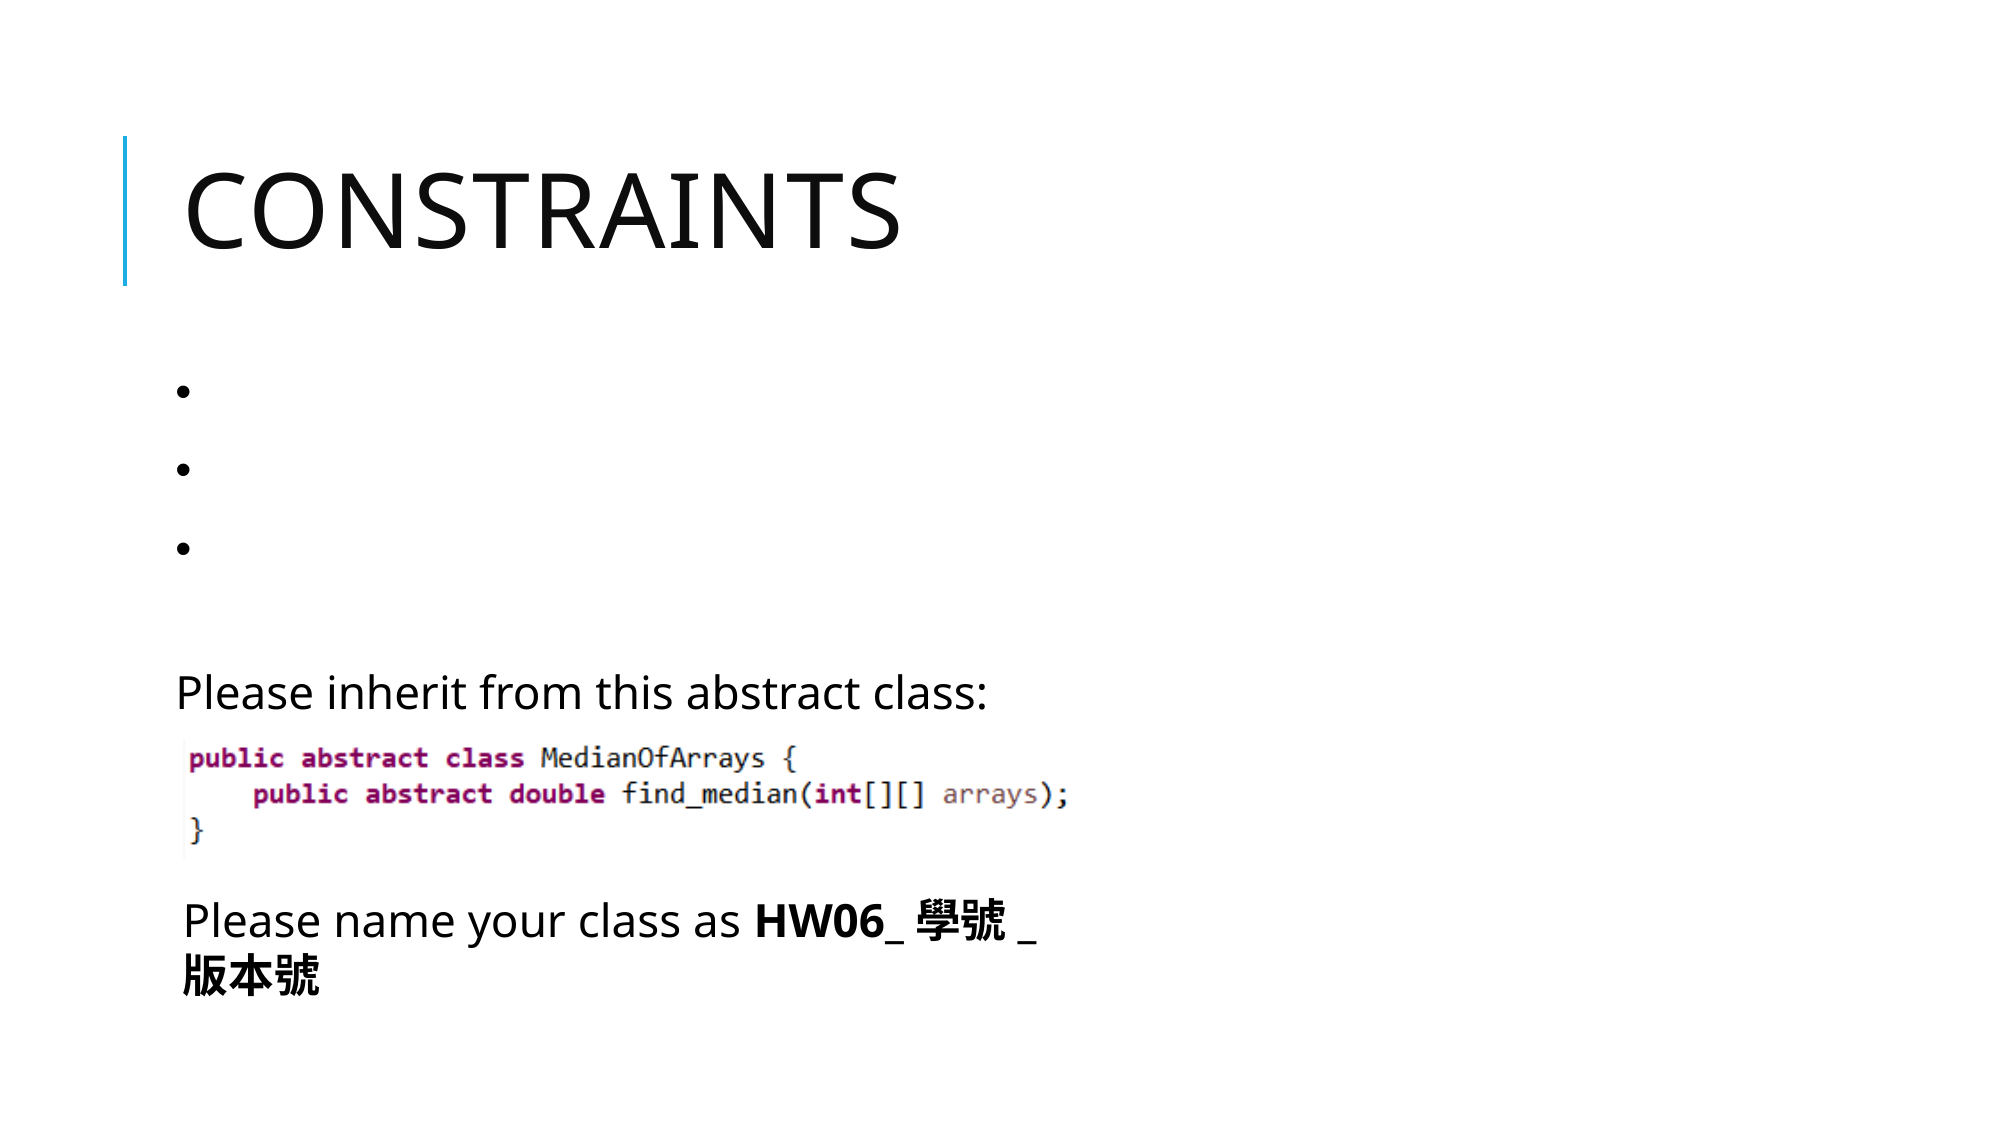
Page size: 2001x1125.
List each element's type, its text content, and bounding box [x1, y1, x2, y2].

title Constraints [168, 96, 1763, 342]
text_box Please name your class as HW06_學號_版本號 [168, 884, 1093, 1009]
picture [180, 739, 1080, 859]
list Please inherit from this abstract class: [168, 662, 1763, 746]
